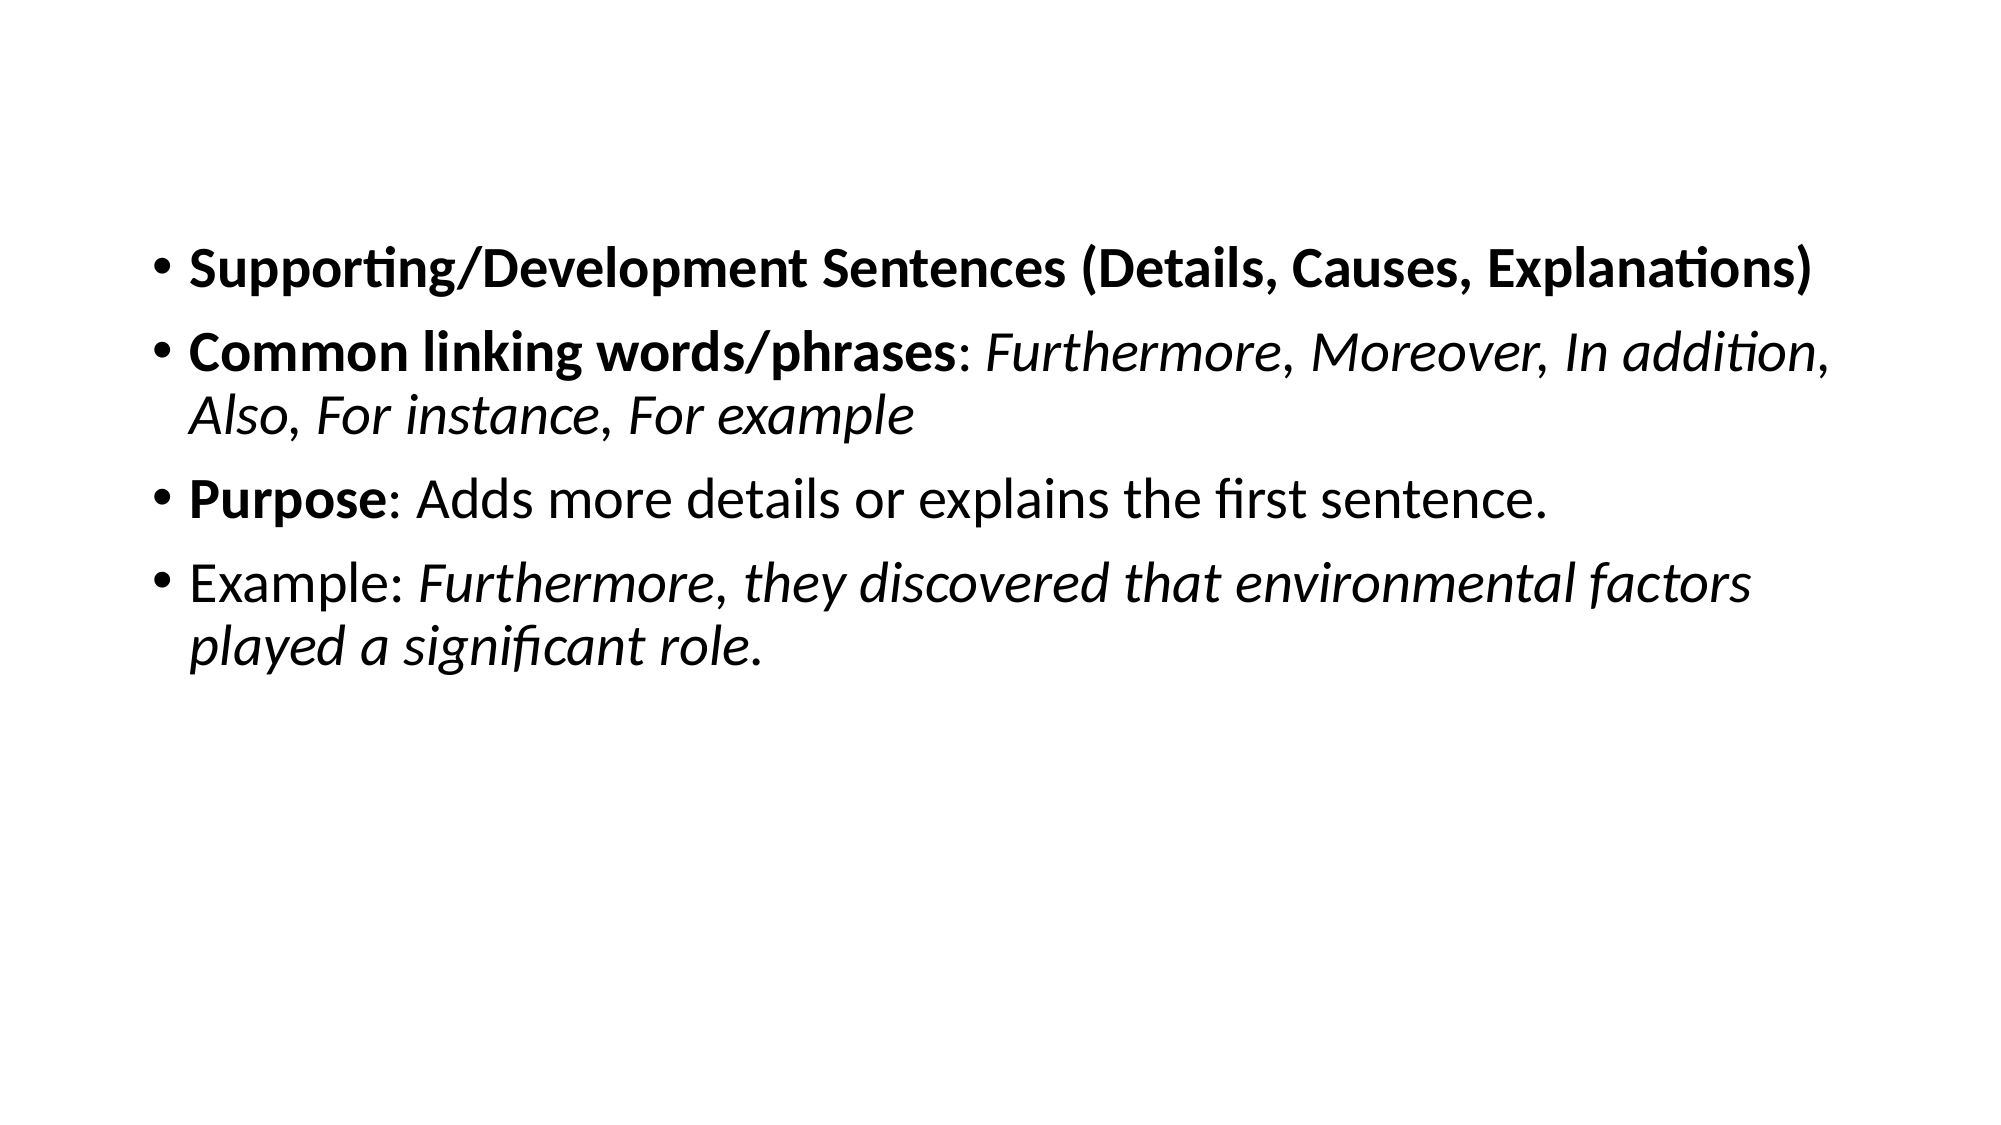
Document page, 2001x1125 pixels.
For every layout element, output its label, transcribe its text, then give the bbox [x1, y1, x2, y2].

list Supporting/Development Sentences (Details, Causes, Explanations) Common linking words/phrases: Furthermore, Moreover, In addition, Also, For instance, For example Purpose: Adds more details or explains the first sentence. Example: Furthermore, they discovered that environmental factors played a significant role. [137, 229, 1863, 944]
